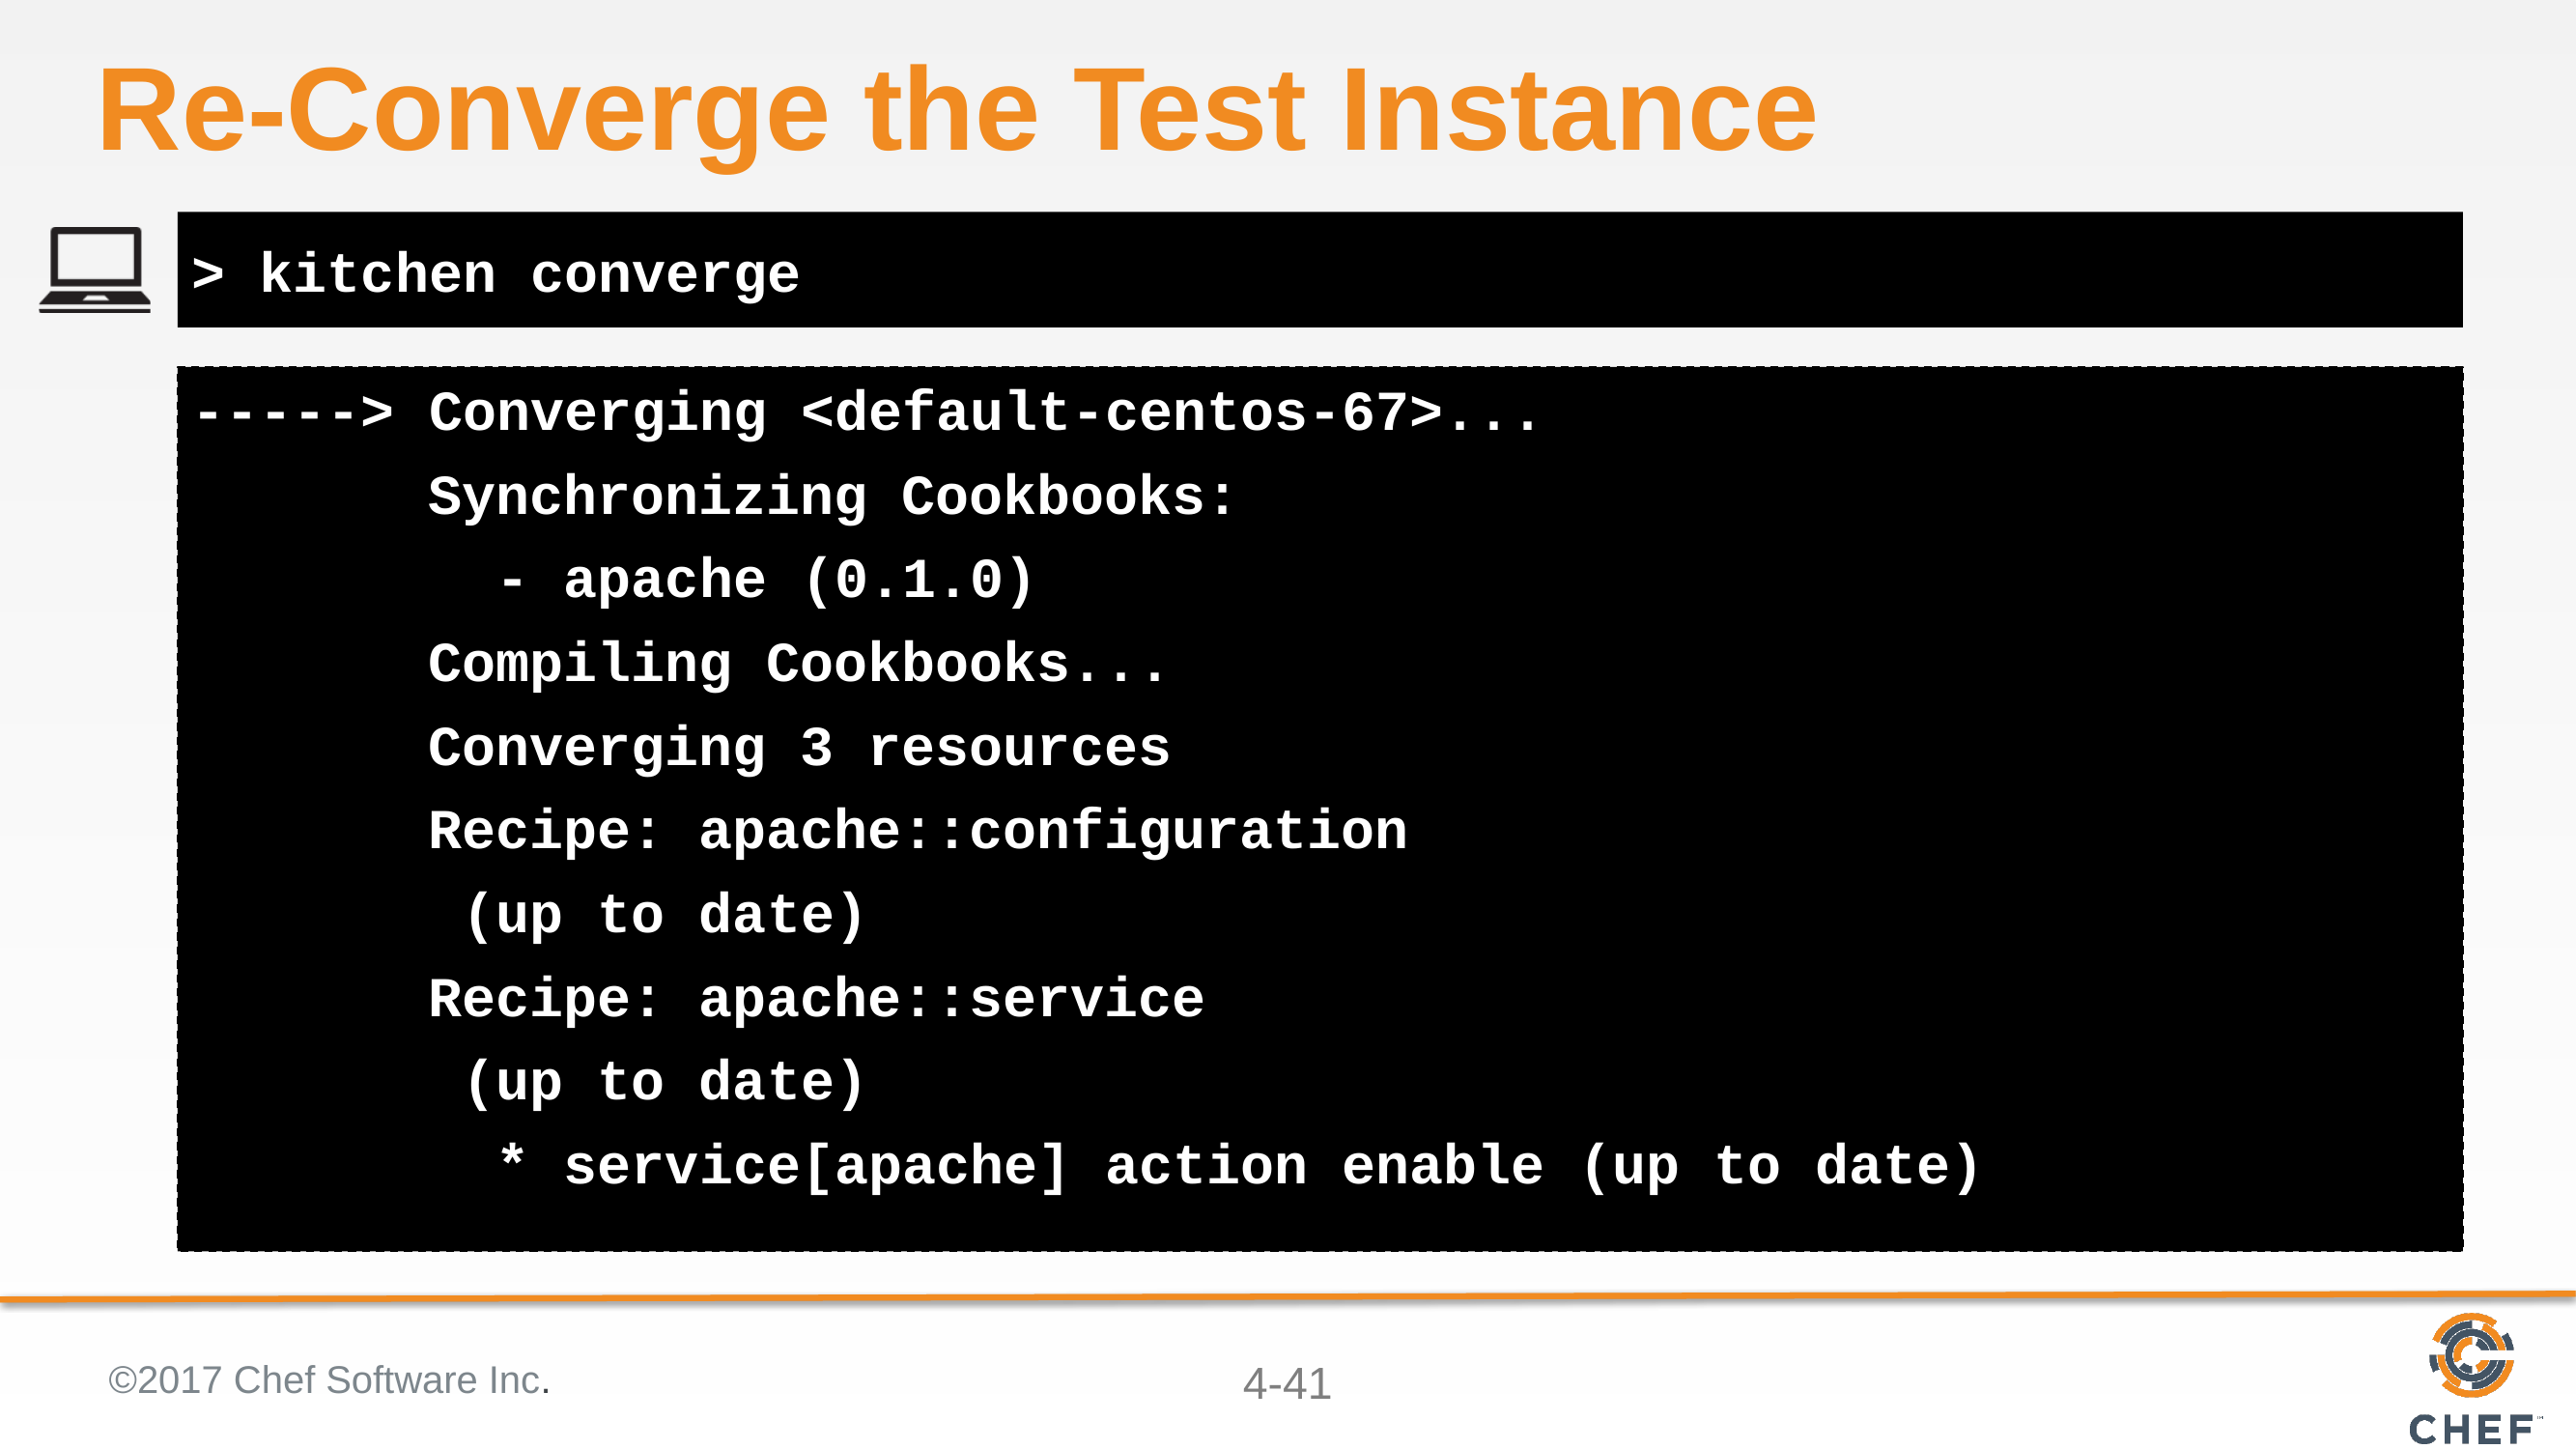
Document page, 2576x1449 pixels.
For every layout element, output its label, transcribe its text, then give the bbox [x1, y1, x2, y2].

list > kitchen converge [177, 212, 2463, 327]
picture [2399, 1297, 2551, 1449]
title Re-Converge the Test Instance [96, 48, 2463, 180]
list -----> Converging <default-centos-67>... Synchronizing Cookbooks: - apache (0.1.0) Compiling Cookbooks... Converging 3 resources Recipe: apache::configuration (up to date) Recipe: apache::service (up to date) * service[apache] action enable (up to date) [177, 366, 2464, 1252]
